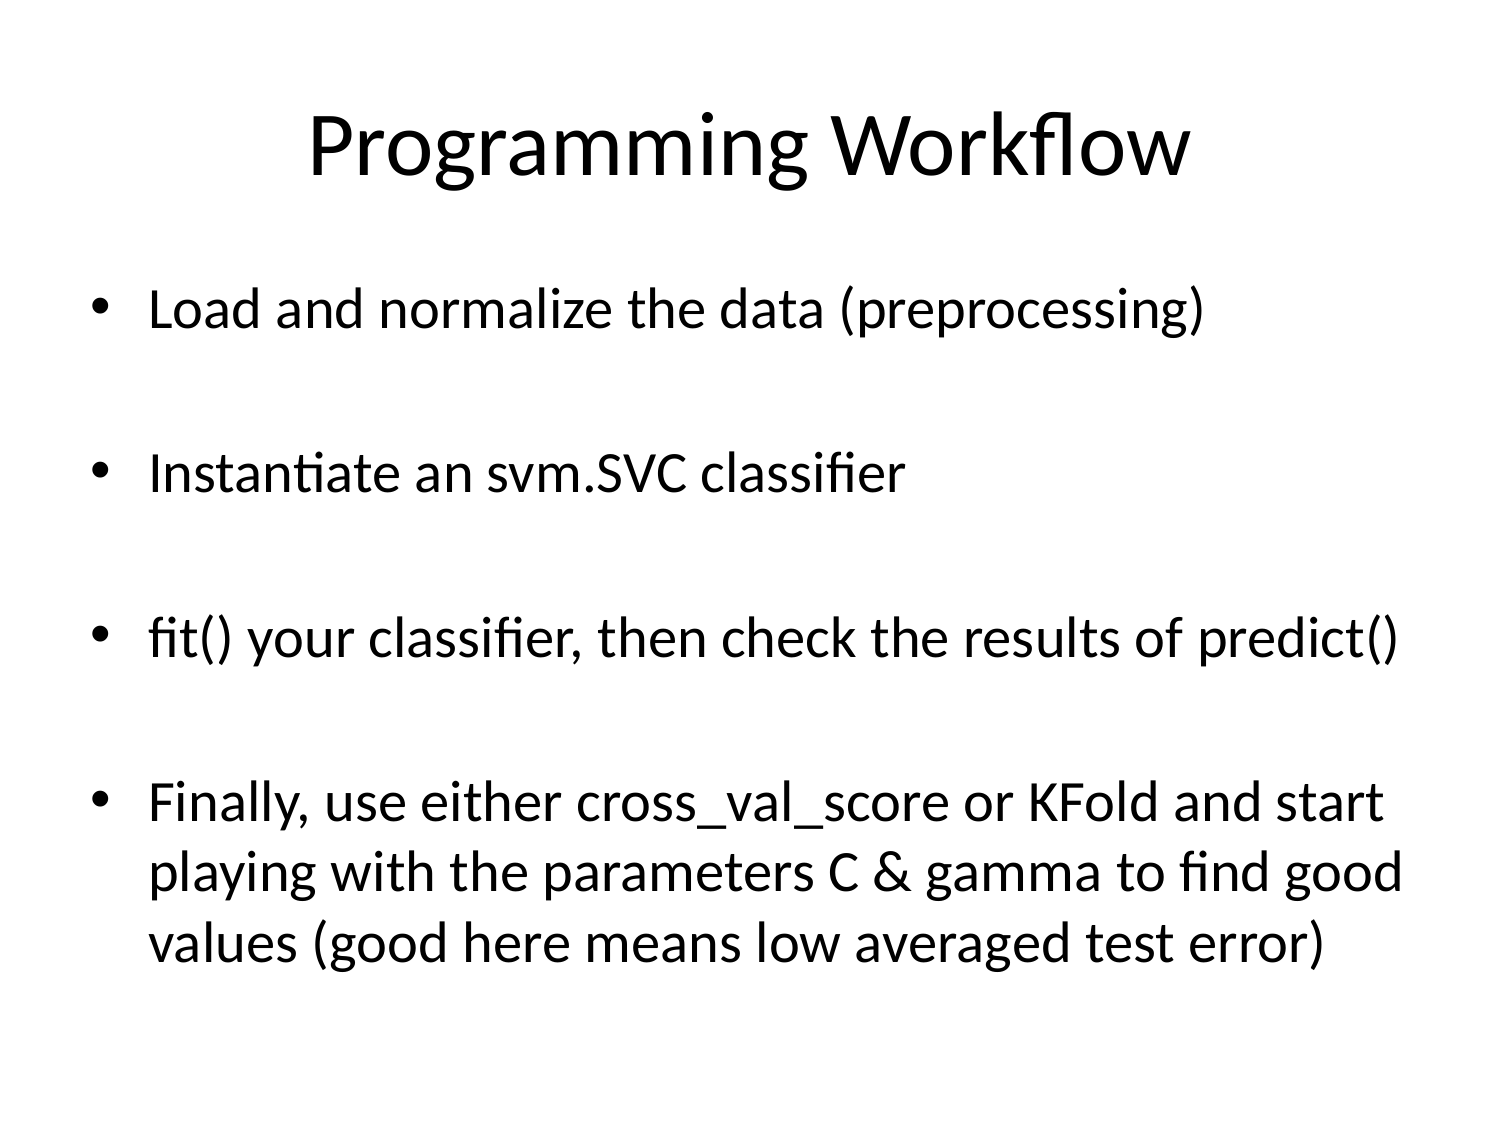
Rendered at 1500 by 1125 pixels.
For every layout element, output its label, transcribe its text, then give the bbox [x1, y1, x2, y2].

list Load and normalize the data (preprocessing) Instantiate an svm.SVC classifier fit() your classifier, then check the results of predict() Finally, use either cross_val_score or KFold and start playing with the parameters C & gamma to find good values (good here means low averaged test error) [75, 262, 1425, 1005]
title Programming Workflow [75, 45, 1425, 233]
